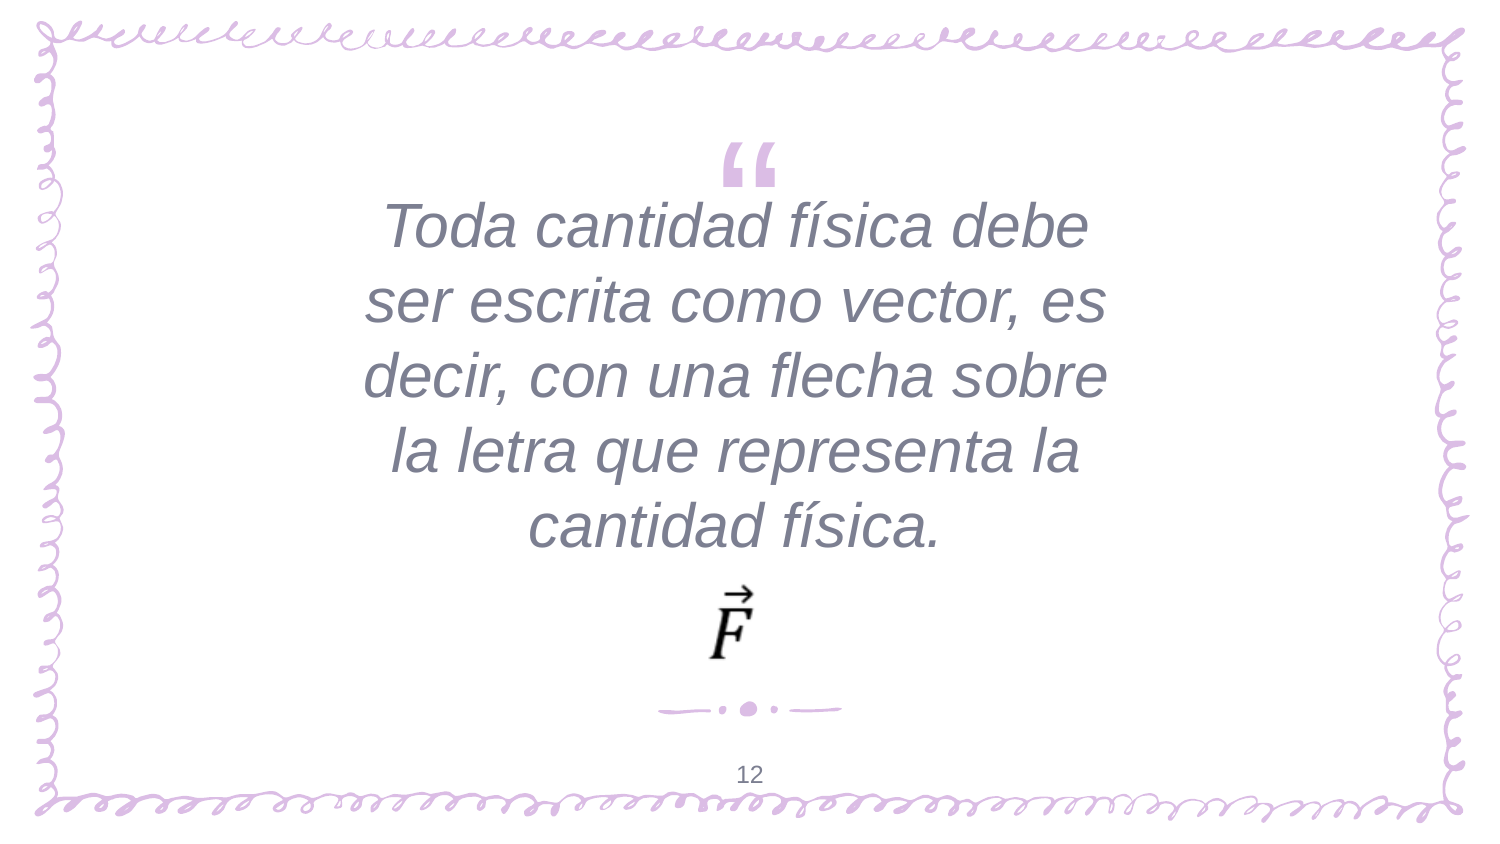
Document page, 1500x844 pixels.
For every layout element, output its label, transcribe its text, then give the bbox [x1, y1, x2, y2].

slide_number ‹#› [0, 741, 1500, 807]
list Toda cantidad física debe ser escrita como vector, es decir, con una flecha sobre la letra que representa la cantidad física. [332, 132, 1141, 613]
picture [659, 555, 814, 700]
